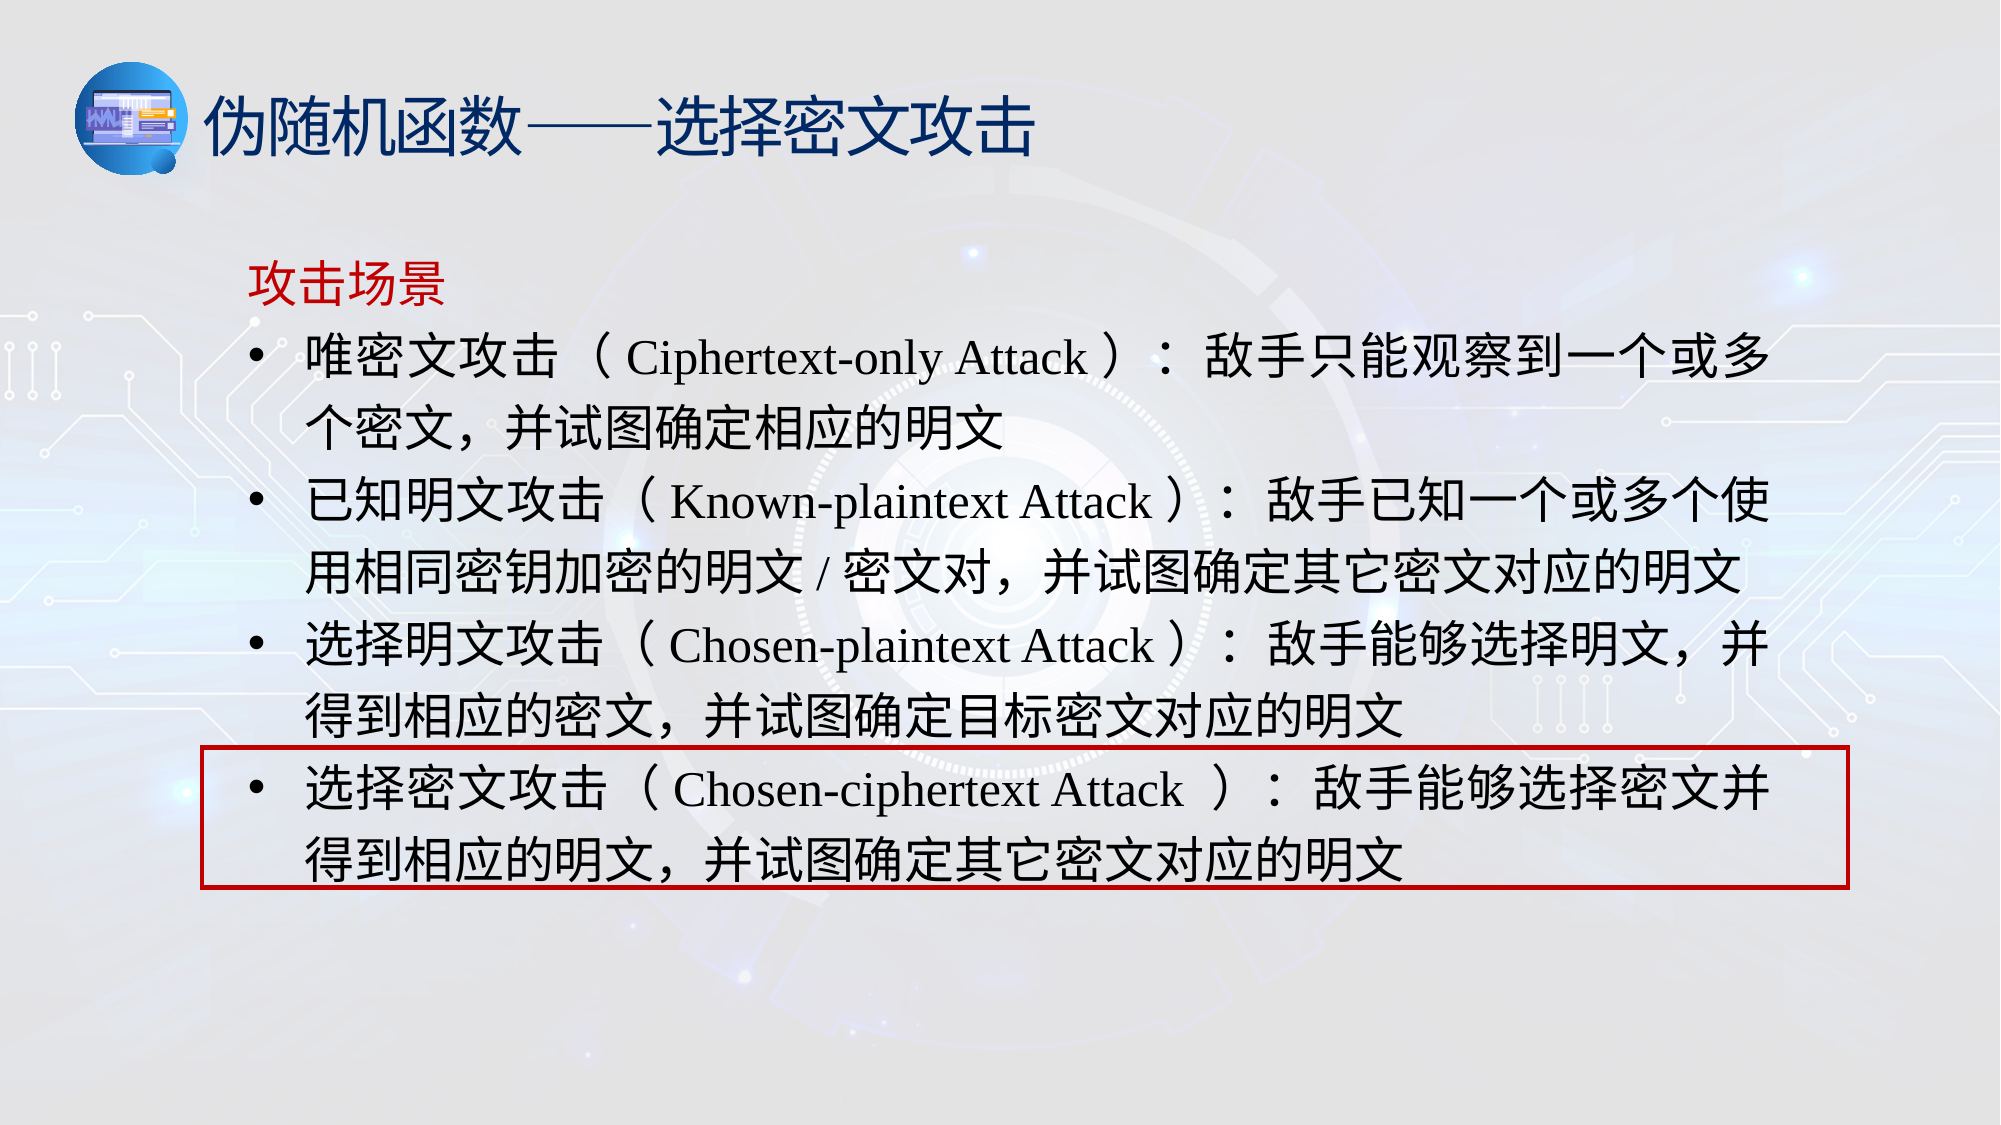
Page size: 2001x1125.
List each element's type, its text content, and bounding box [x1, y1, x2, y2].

text_box 攻击场景 唯密文攻击（Ciphertext-only Attack）：敌手只能观察到一个或多个密文，并试图确定相应的明文 已知明文攻击（Known-plaintext Attack）：敌手已知一个或多个使用相同密钥加密的明文/密文对，并试图确定其它密文对应的明文 选择明文攻击（Chosen-plaintext Attack）：敌手能够选择明文，并得到相应的密文，并试图确定目标密文对应的明文 选择密文攻击（Chosen-ciphertext Attack ）：敌手能够选择密文并得到相应的明文，并试图确定其它密文对应的明文 [233, 889, 1786, 896]
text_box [75, 62, 1370, 176]
text_box [201, 746, 1849, 889]
text_box 攻击场景 唯密文攻击（Ciphertext-only Attack）：敌手只能观察到一个或多个密文，并试图确定相应的明文 已知明文攻击（Known-plaintext Attack）：敌手已知一个或多个使用相同密钥加密的明文/密文对，并试图确定其它密文对应的明文 选择明文攻击（Chosen-plaintext Attack）：敌手能够选择明文，并得到相应的密文，并试图确定目标密文对应的明文 选择密文攻击（Chosen-ciphertext Attack ）：敌手能够选择密文并得到相应的明文，并试图确定其它密文对应的明文 [233, 233, 1786, 746]
